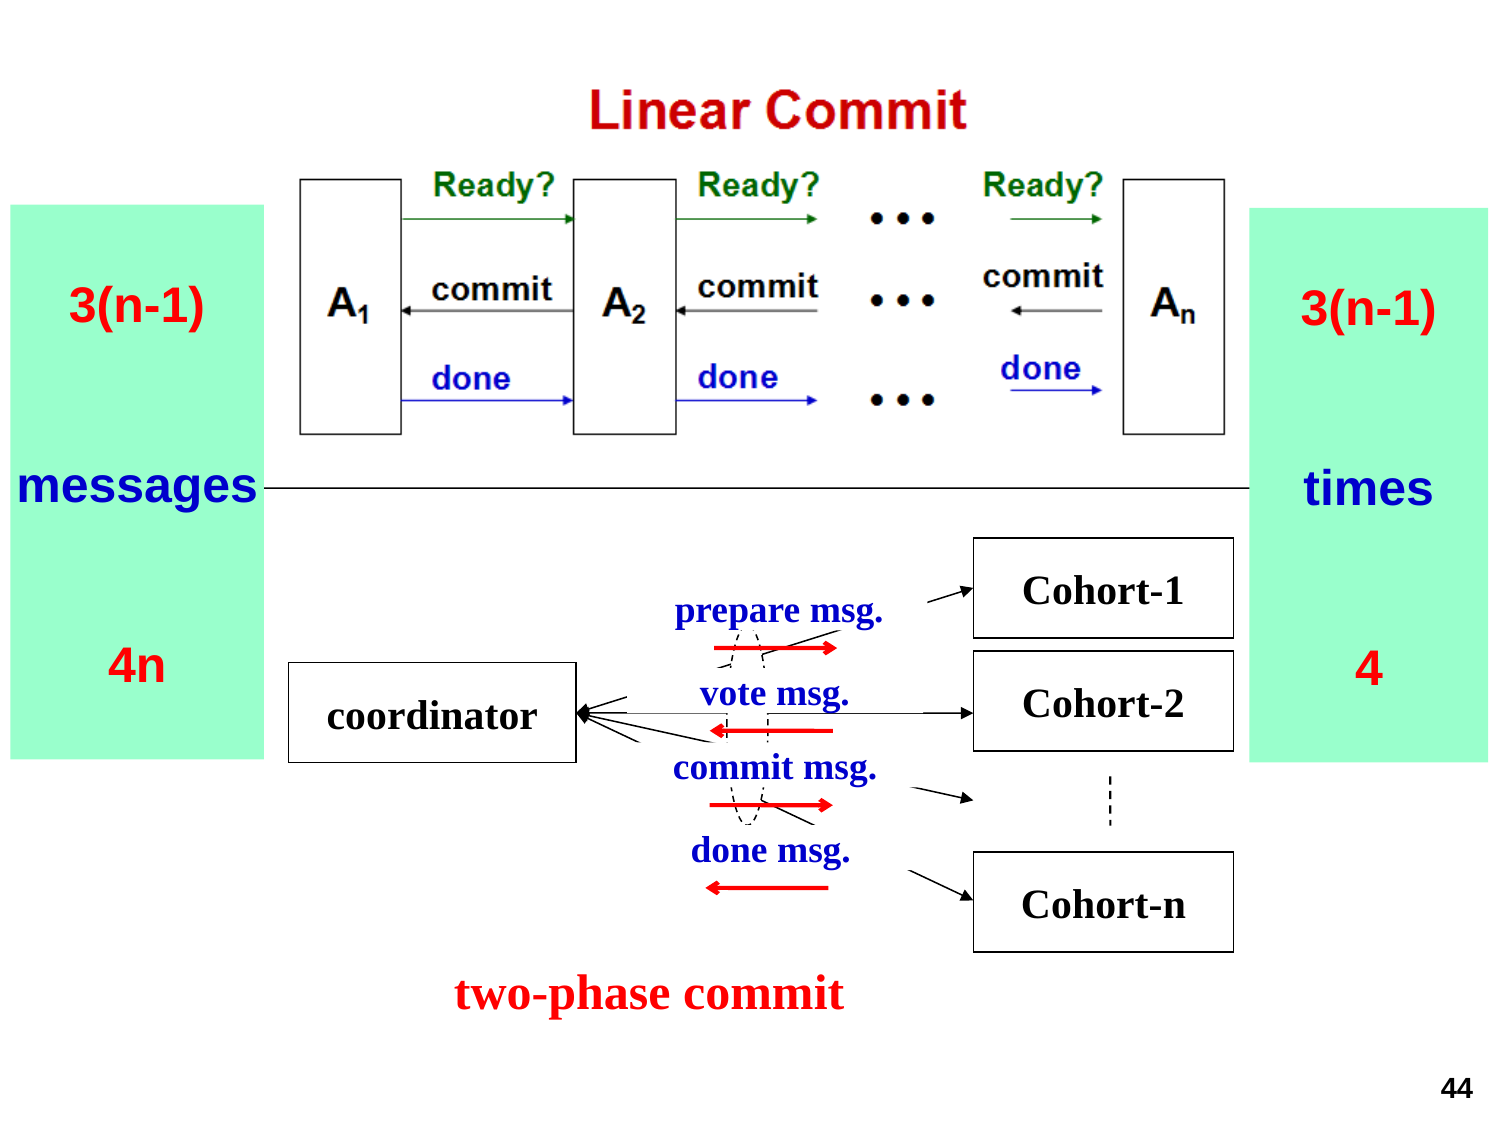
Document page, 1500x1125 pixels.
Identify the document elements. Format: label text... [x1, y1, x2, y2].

text_box 3(n-1) messages 4n [10, 204, 264, 760]
text_box 3(n-1) times 4 [1249, 207, 1489, 763]
picture [288, 78, 1234, 444]
text_box [1334, 1062, 1489, 1113]
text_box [288, 537, 1234, 1028]
